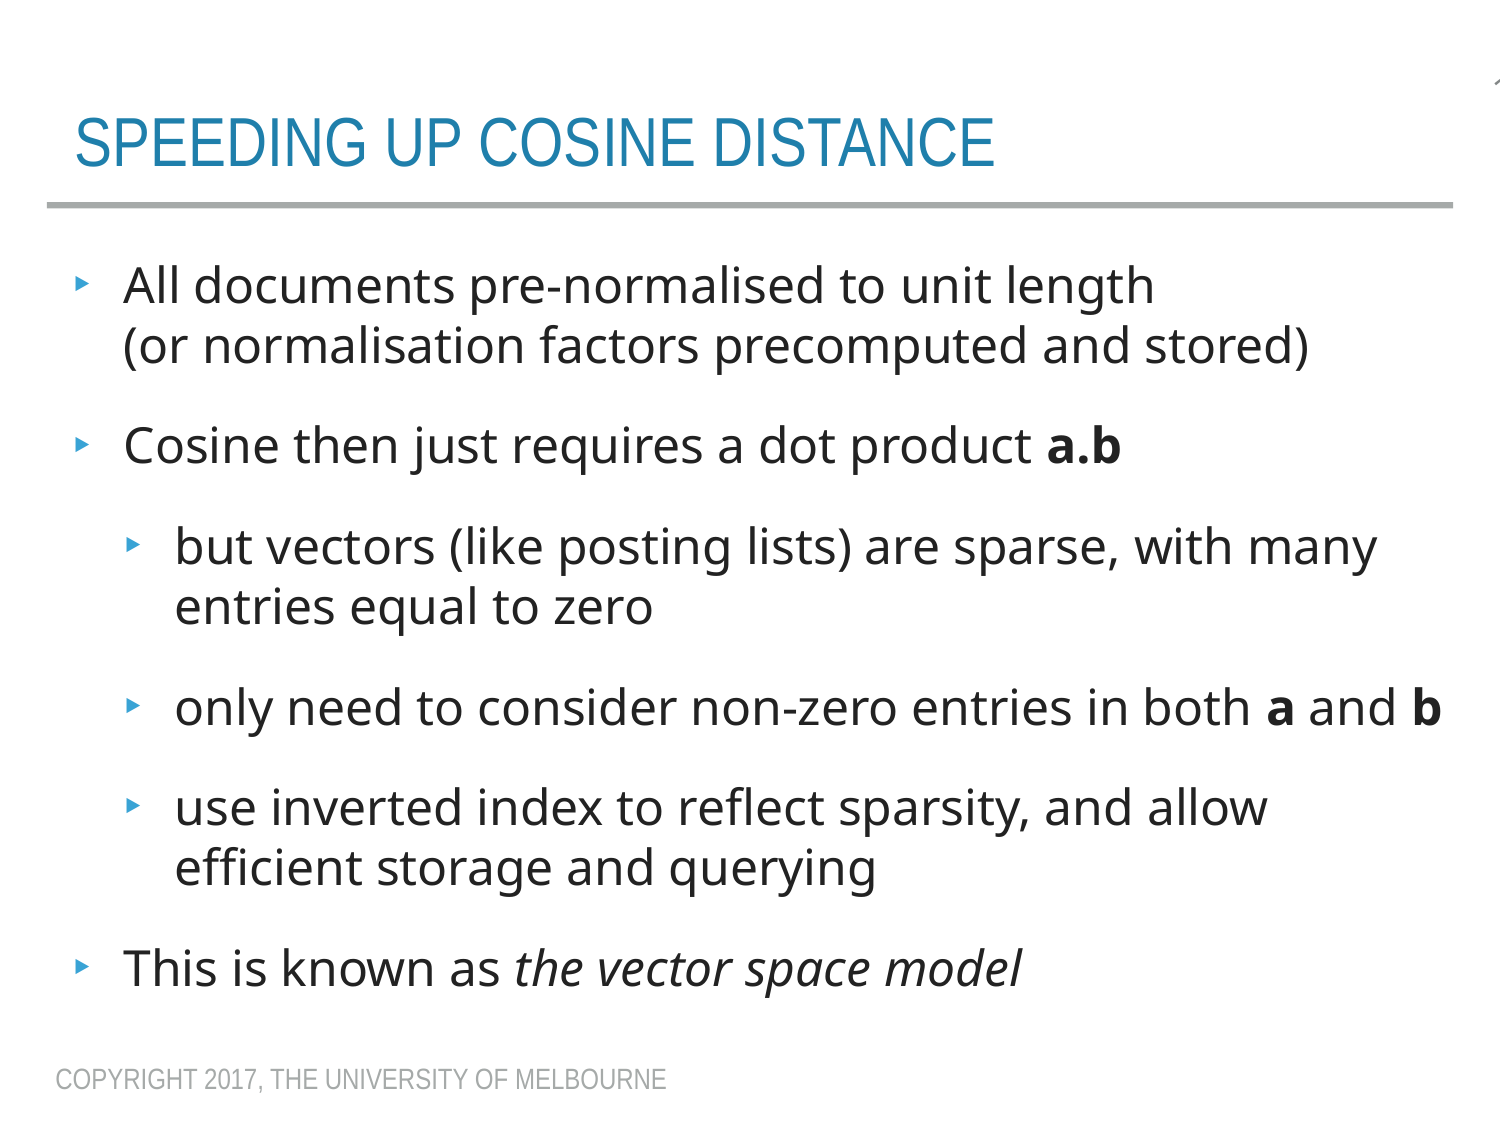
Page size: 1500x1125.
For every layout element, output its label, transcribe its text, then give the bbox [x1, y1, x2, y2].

list All documents pre-normalised to unit length (or normalisation factors precomputed and stored) Cosine then just requires a dot product a.b but vectors (like posting lists) are sparse, with many entries equal to zero only need to consider non-zero entries in both a and b use inverted index to reflect sparsity, and allow efficient storage and querying This is known as the vector space model [63, 245, 1471, 1037]
title speeding up cosine distance [65, 104, 1474, 190]
